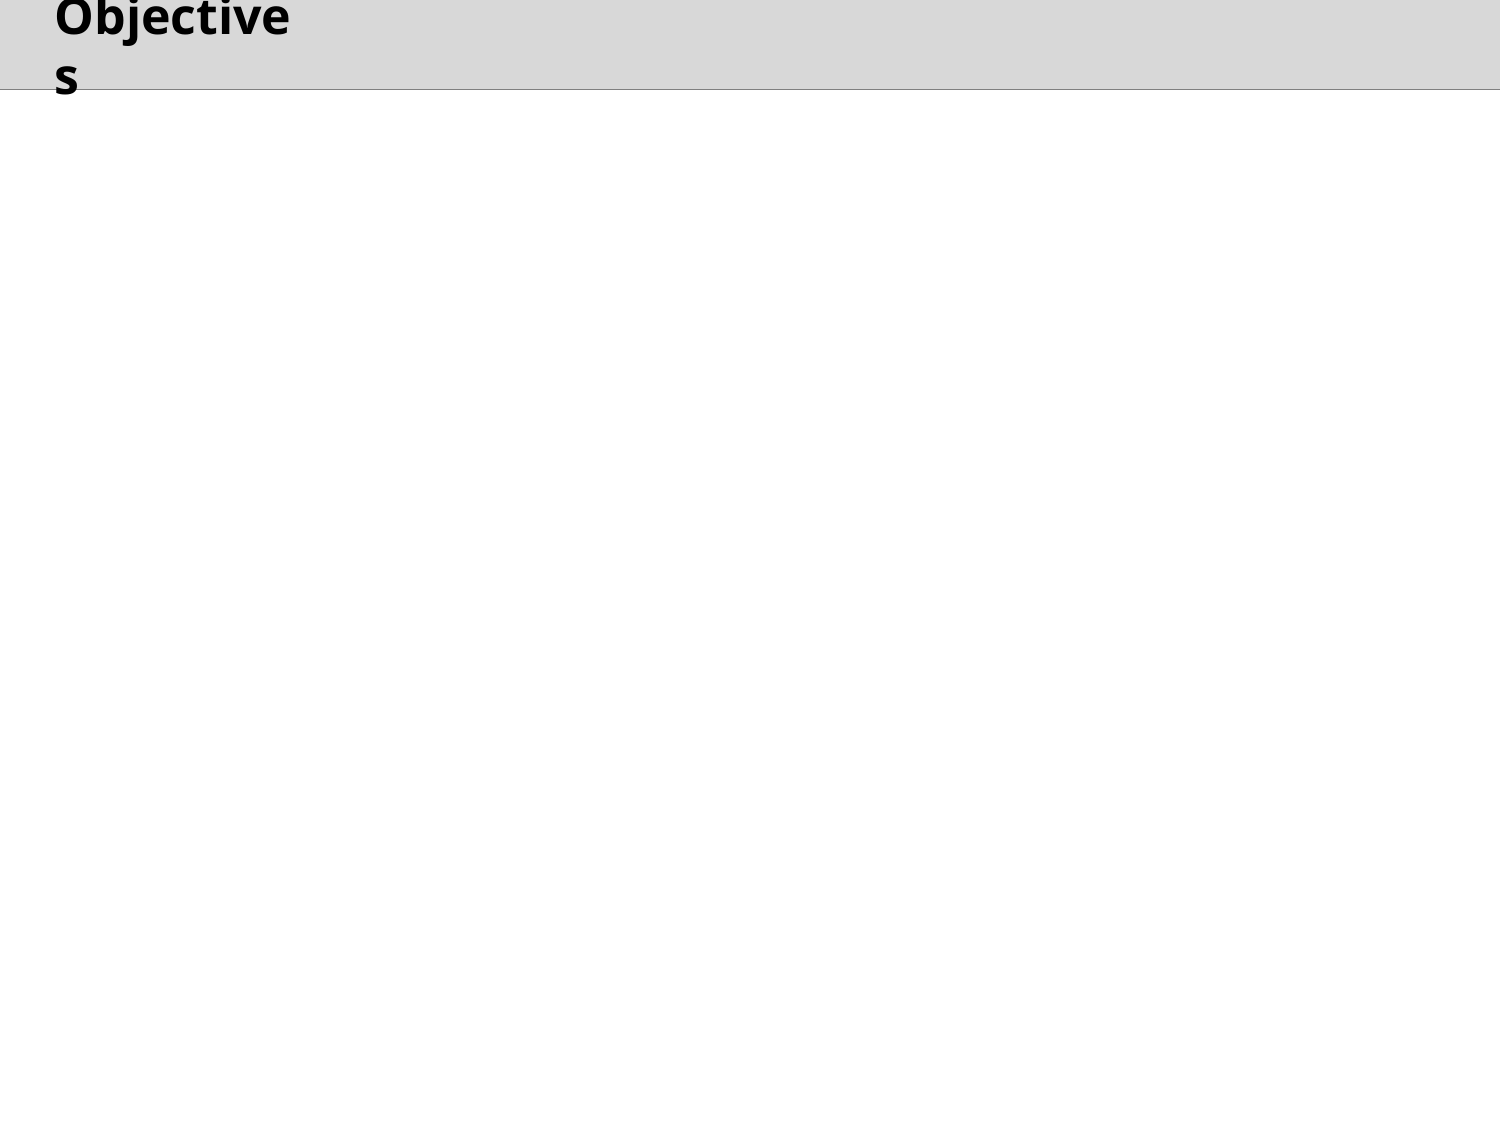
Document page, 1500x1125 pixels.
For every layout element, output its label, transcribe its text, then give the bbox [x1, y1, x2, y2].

title Objectives [39, 14, 317, 76]
